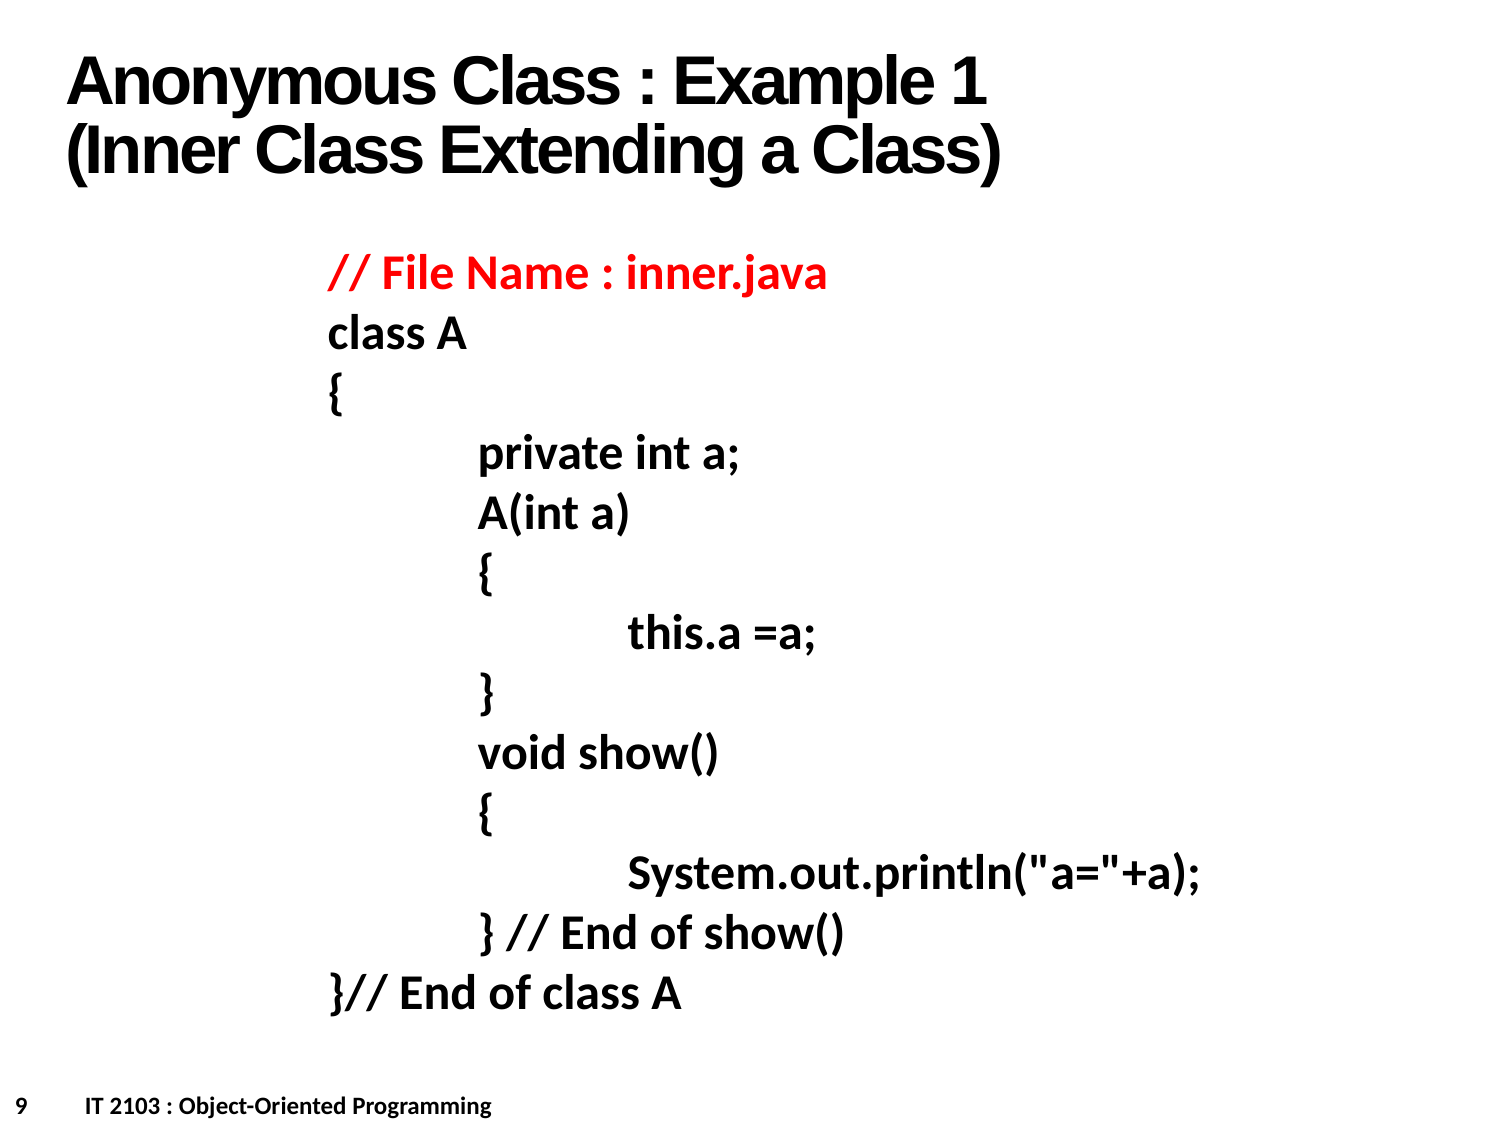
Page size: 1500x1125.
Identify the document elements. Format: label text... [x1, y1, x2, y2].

list Anonymous Class : Example 1 (Inner Class Extending a Class) [50, 24, 1088, 213]
text_box // File Name : inner.java class A { private int a; A(int a) { this.a =a; } void show() { System.out.println("a="+a); } // End of show() }// End of class A [312, 231, 1341, 1027]
